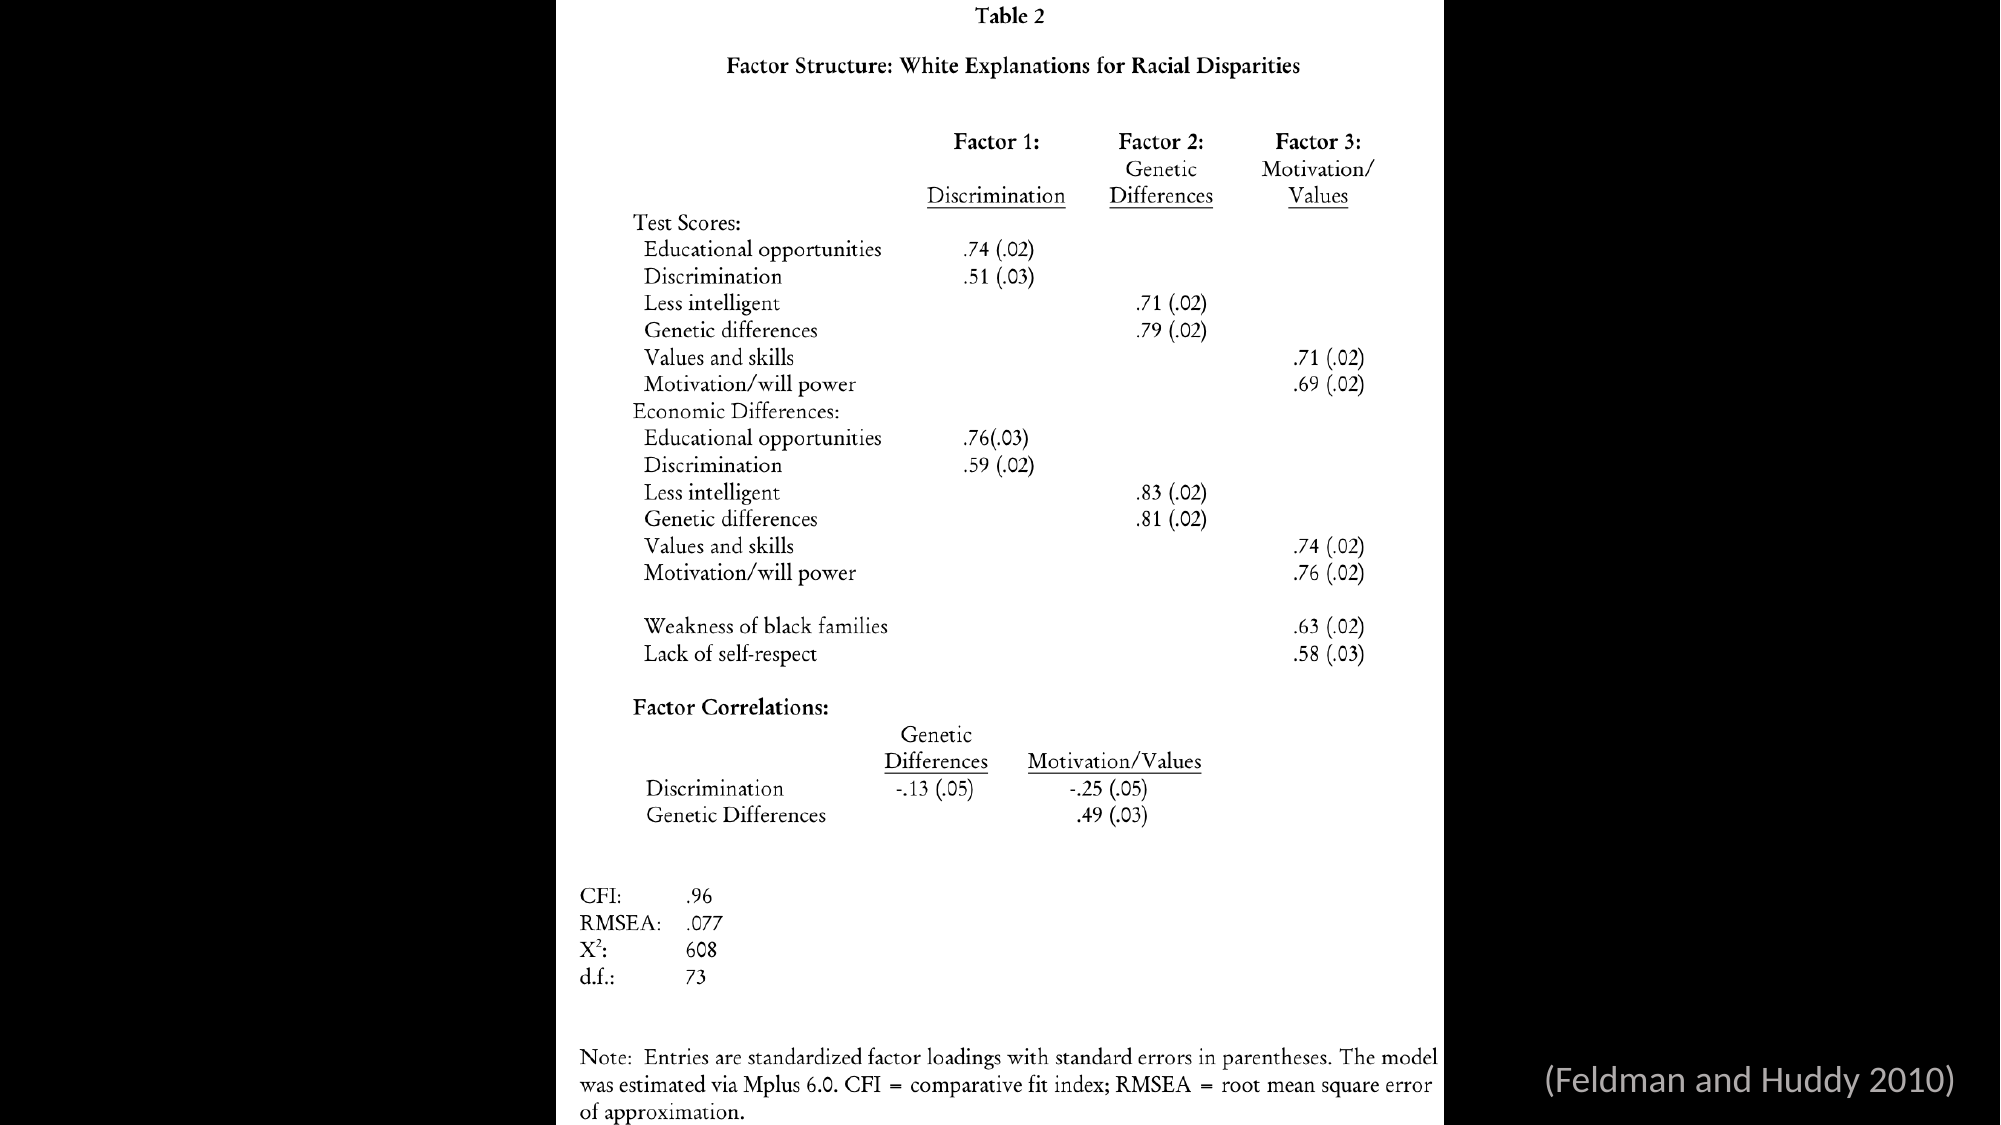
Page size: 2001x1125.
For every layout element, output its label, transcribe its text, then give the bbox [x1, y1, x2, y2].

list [556, 0, 1444, 1125]
text_box (Feldman and Huddy 2010) [1528, 1047, 2000, 1108]
